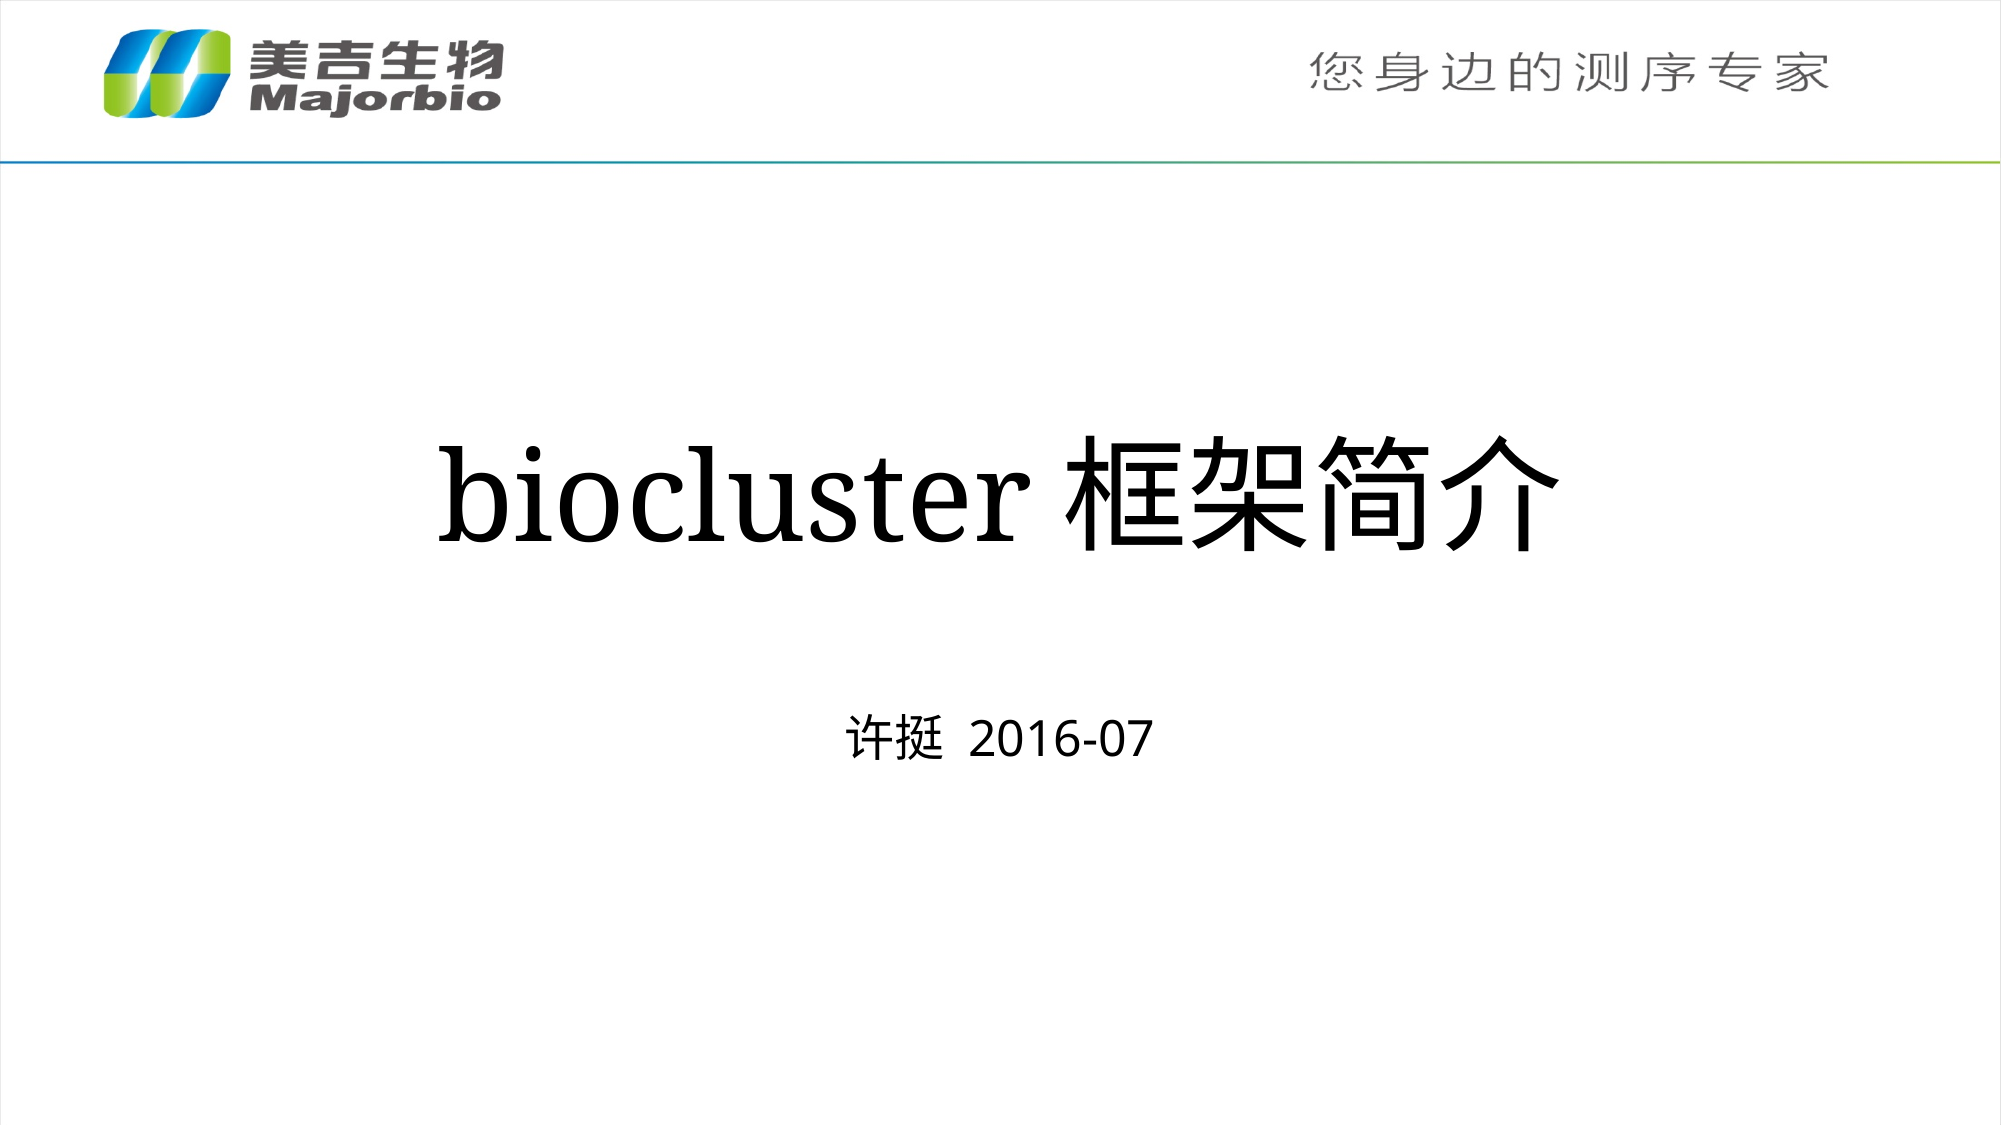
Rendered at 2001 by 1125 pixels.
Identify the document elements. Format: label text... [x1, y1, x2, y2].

subtitle 许挺 2016-07 [249, 696, 1750, 968]
title biocluster框架简介 [249, 184, 1750, 576]
picture [0, 0, 2001, 1125]
